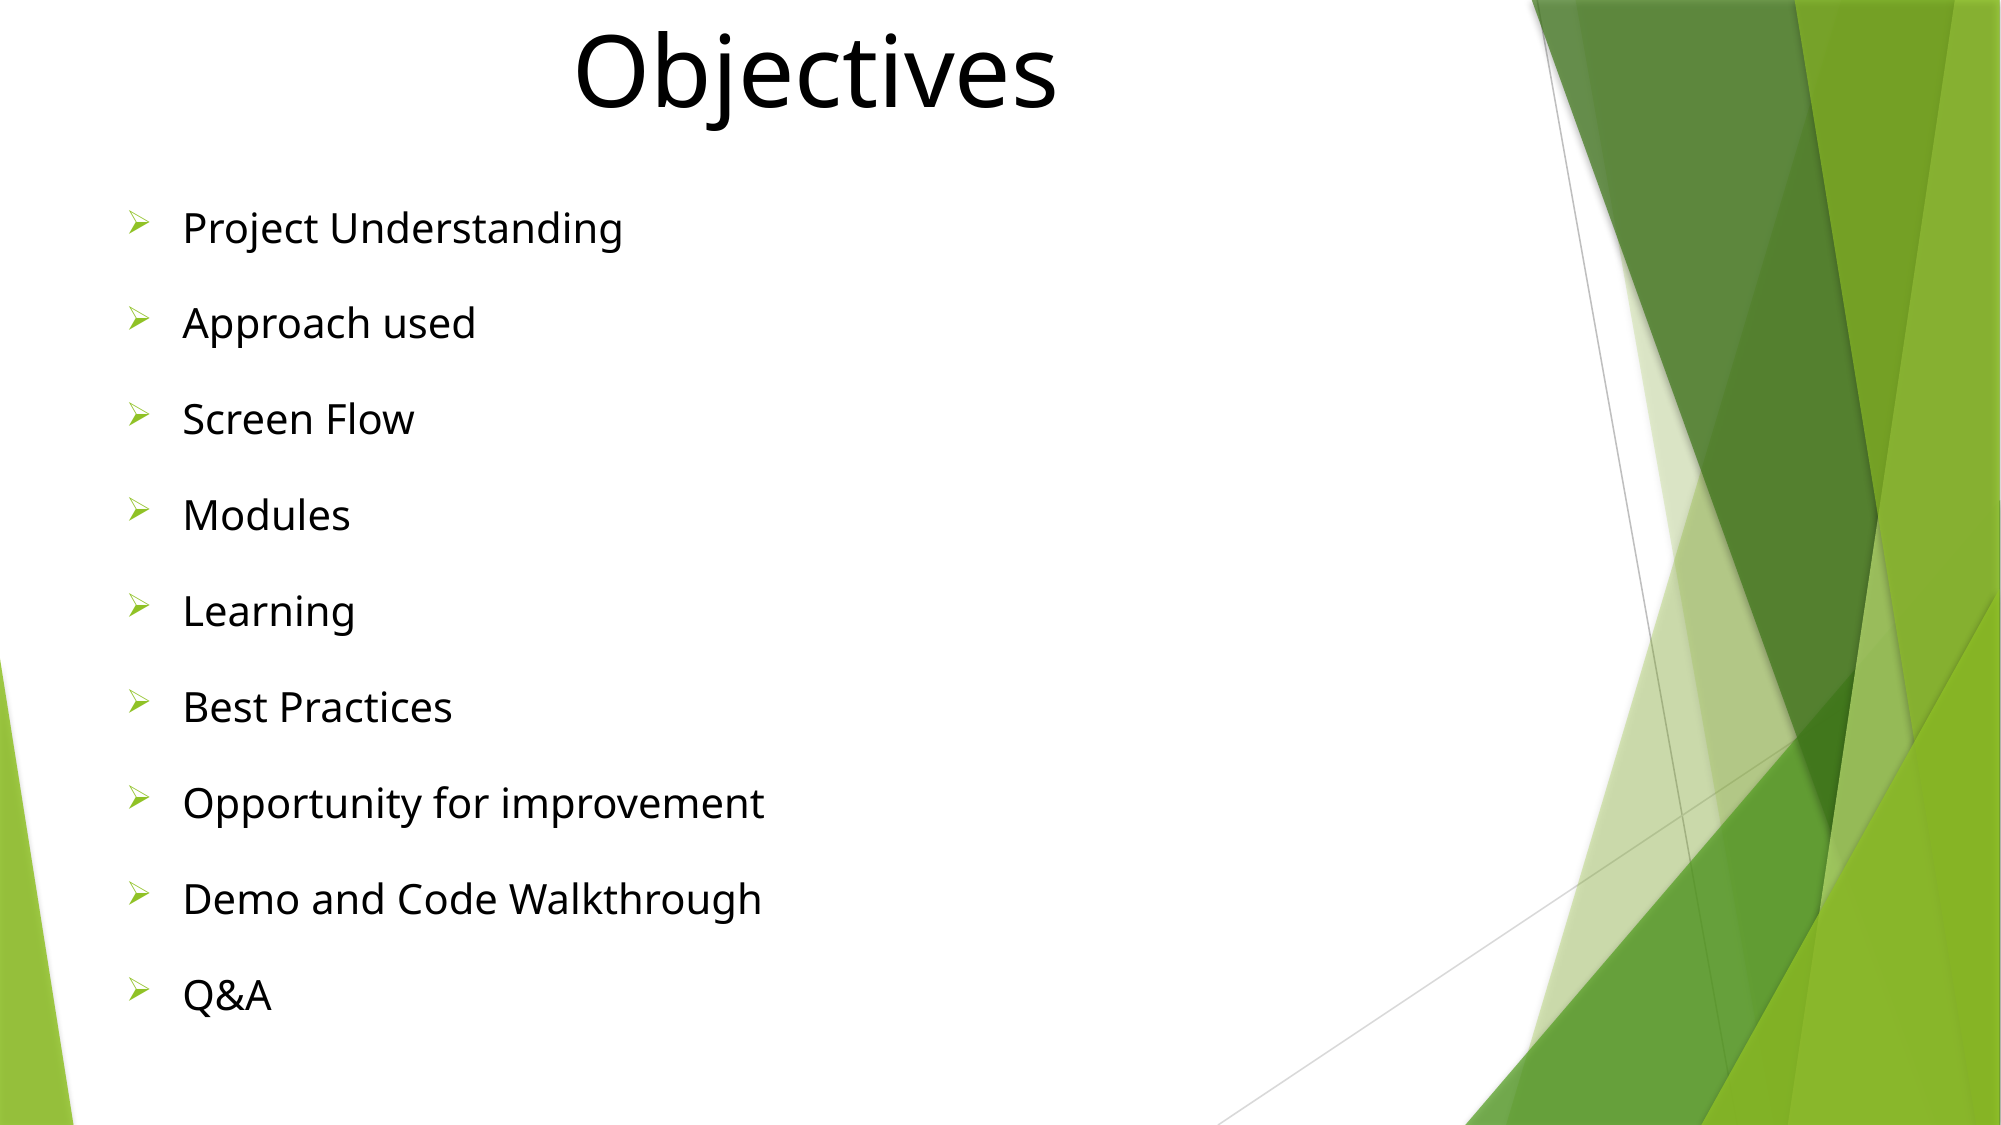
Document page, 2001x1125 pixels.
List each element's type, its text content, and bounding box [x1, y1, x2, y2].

list Project Understanding Approach used Screen Flow Modules Learning Best Practices Opportunity for improvement Demo and Code Walkthrough Q&A [111, 169, 1522, 1125]
title Objectives [111, 0, 1522, 169]
